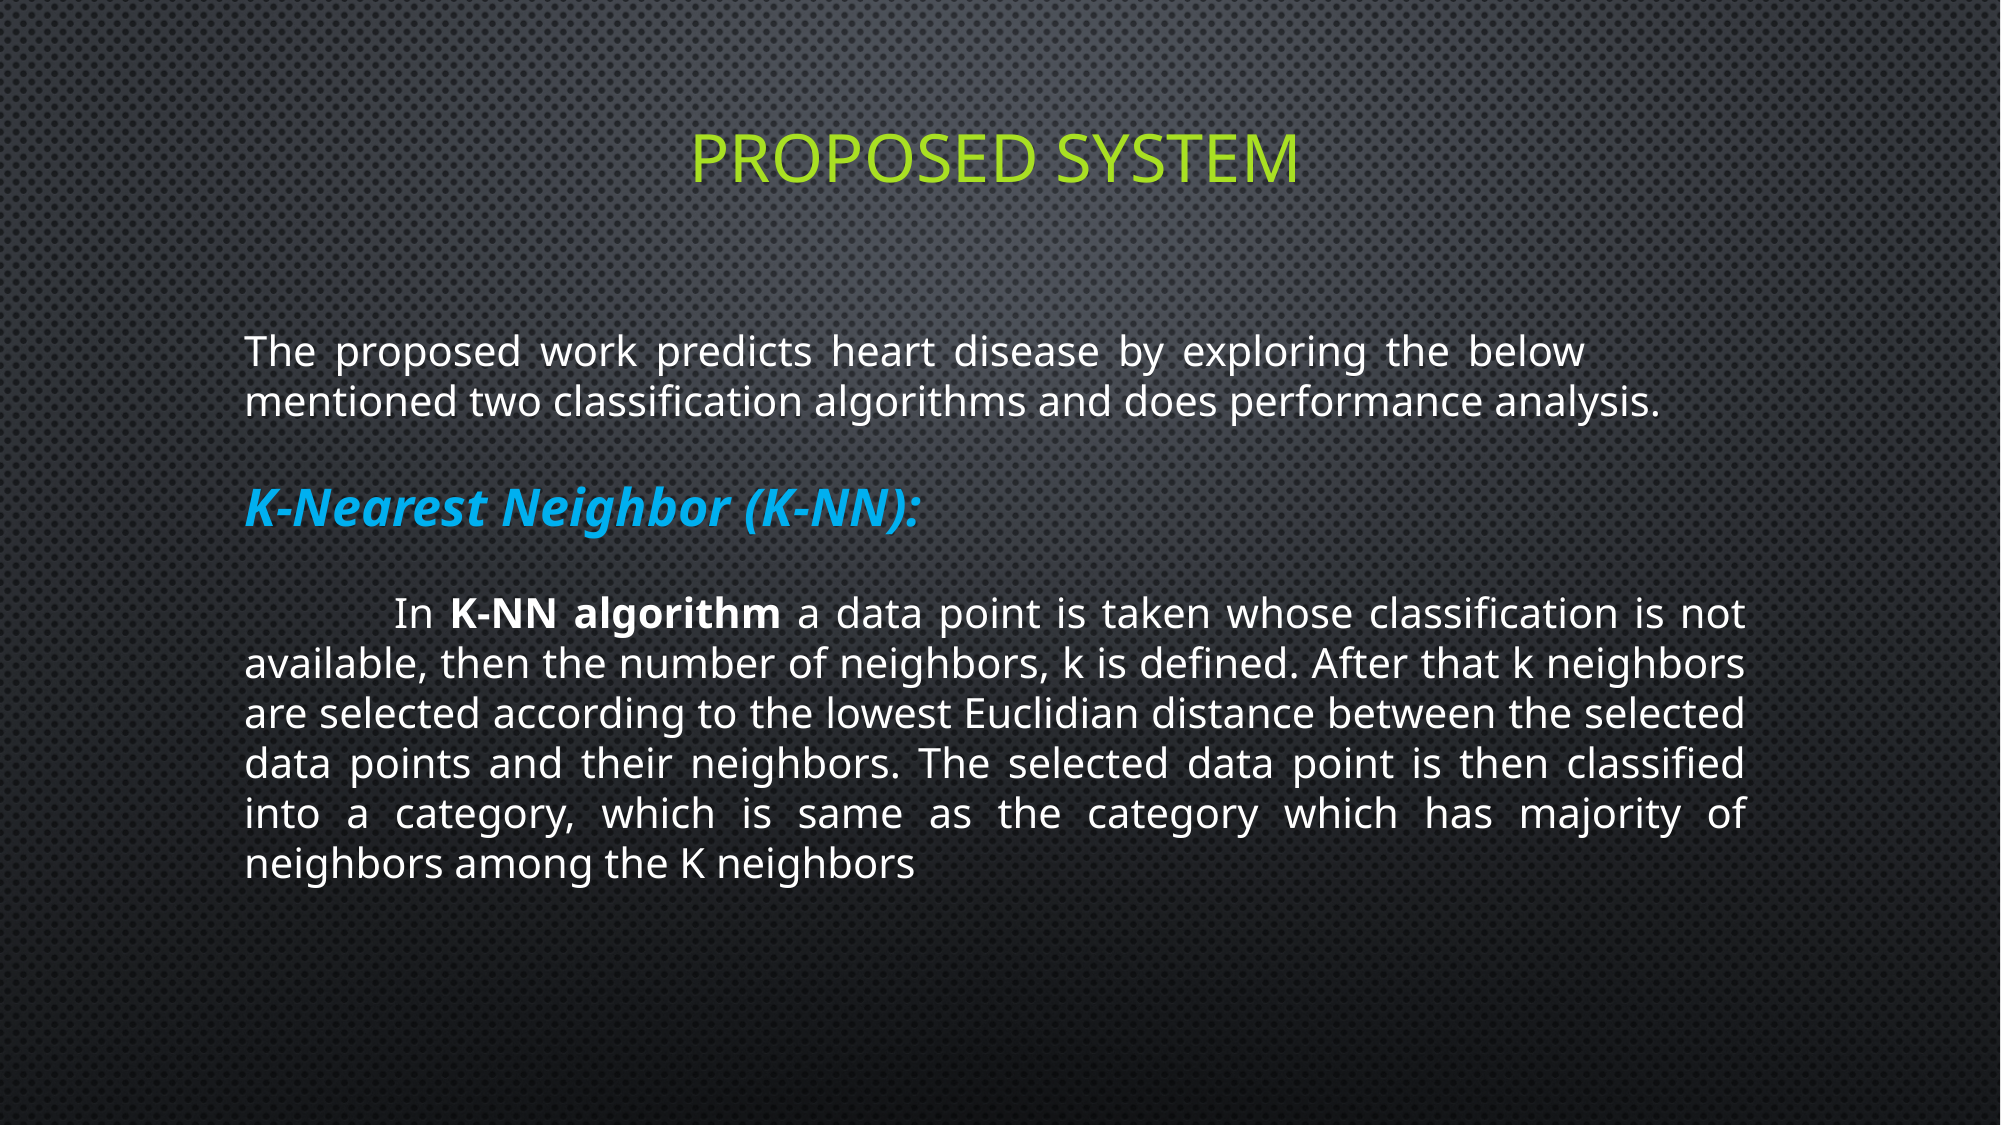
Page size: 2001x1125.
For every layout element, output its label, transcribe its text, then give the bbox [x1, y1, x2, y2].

title Proposed system [183, 0, 1809, 313]
text_box The proposed work predicts heart disease by exploring the below mentioned two classification algorithms and does performance analysis. K-Nearest Neighbor (K-NN): In K-NN algorithm a data point is taken whose classification is not available, then the number of neighbors, k is defined. After that k neighbors are selected according to the lowest Euclidian distance between the selected data points and their neighbors. The selected data point is then classified into a category, which is same as the category which has majority of neighbors among the K neighbors [229, 316, 1762, 1040]
